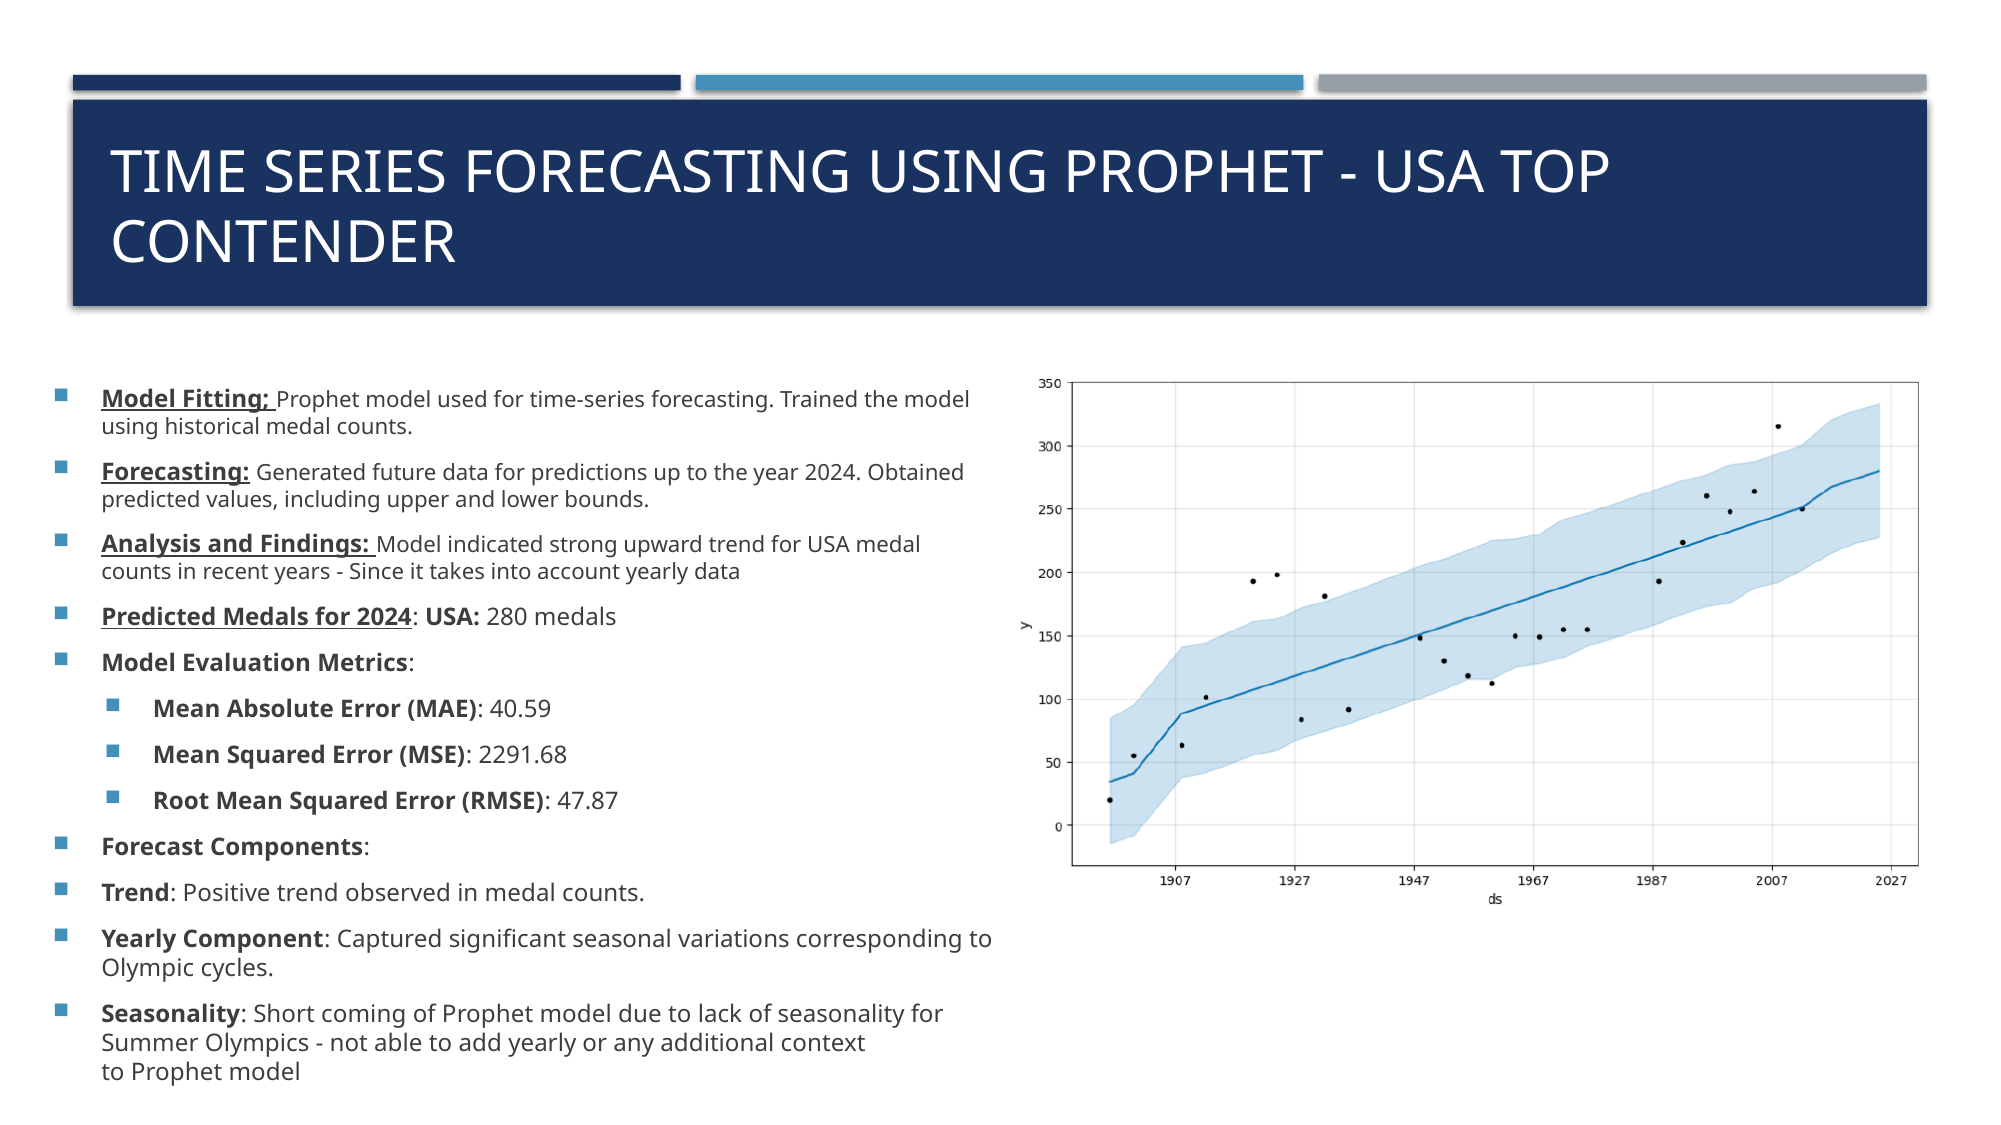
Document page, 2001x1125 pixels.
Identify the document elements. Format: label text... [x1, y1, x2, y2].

title Time Series Forecasting Using Prophet - USA top contender [95, 119, 1905, 282]
picture [1019, 369, 1932, 907]
list Model Fitting; Prophet model used for time-series forecasting. Trained the model using historical medal counts. Forecasting: Generated future data for predictions up to the year 2024. Obtained predicted values, including upper and lower bounds. Analysis and Findings: Model indicated strong upward trend for USA medal counts in recent years - Since it takes into account yearly data Predicted Medals for 2024: USA: 280 medals Model Evaluation Metrics: Mean Absolute Error (MAE): 40.59 Mean Squared Error (MSE): 2291.68 Root Mean Squared Error (RMSE): 47.87 Forecast Components: Trend: Positive trend observed in medal counts. Yearly Component: Captured significant seasonal variations corresponding to Olympic cycles. Seasonality: Short coming of Prophet model due to lack of seasonality for Summer Olympics - not able to add yearly or any additional context to Prophet model [37, 329, 1022, 1094]
